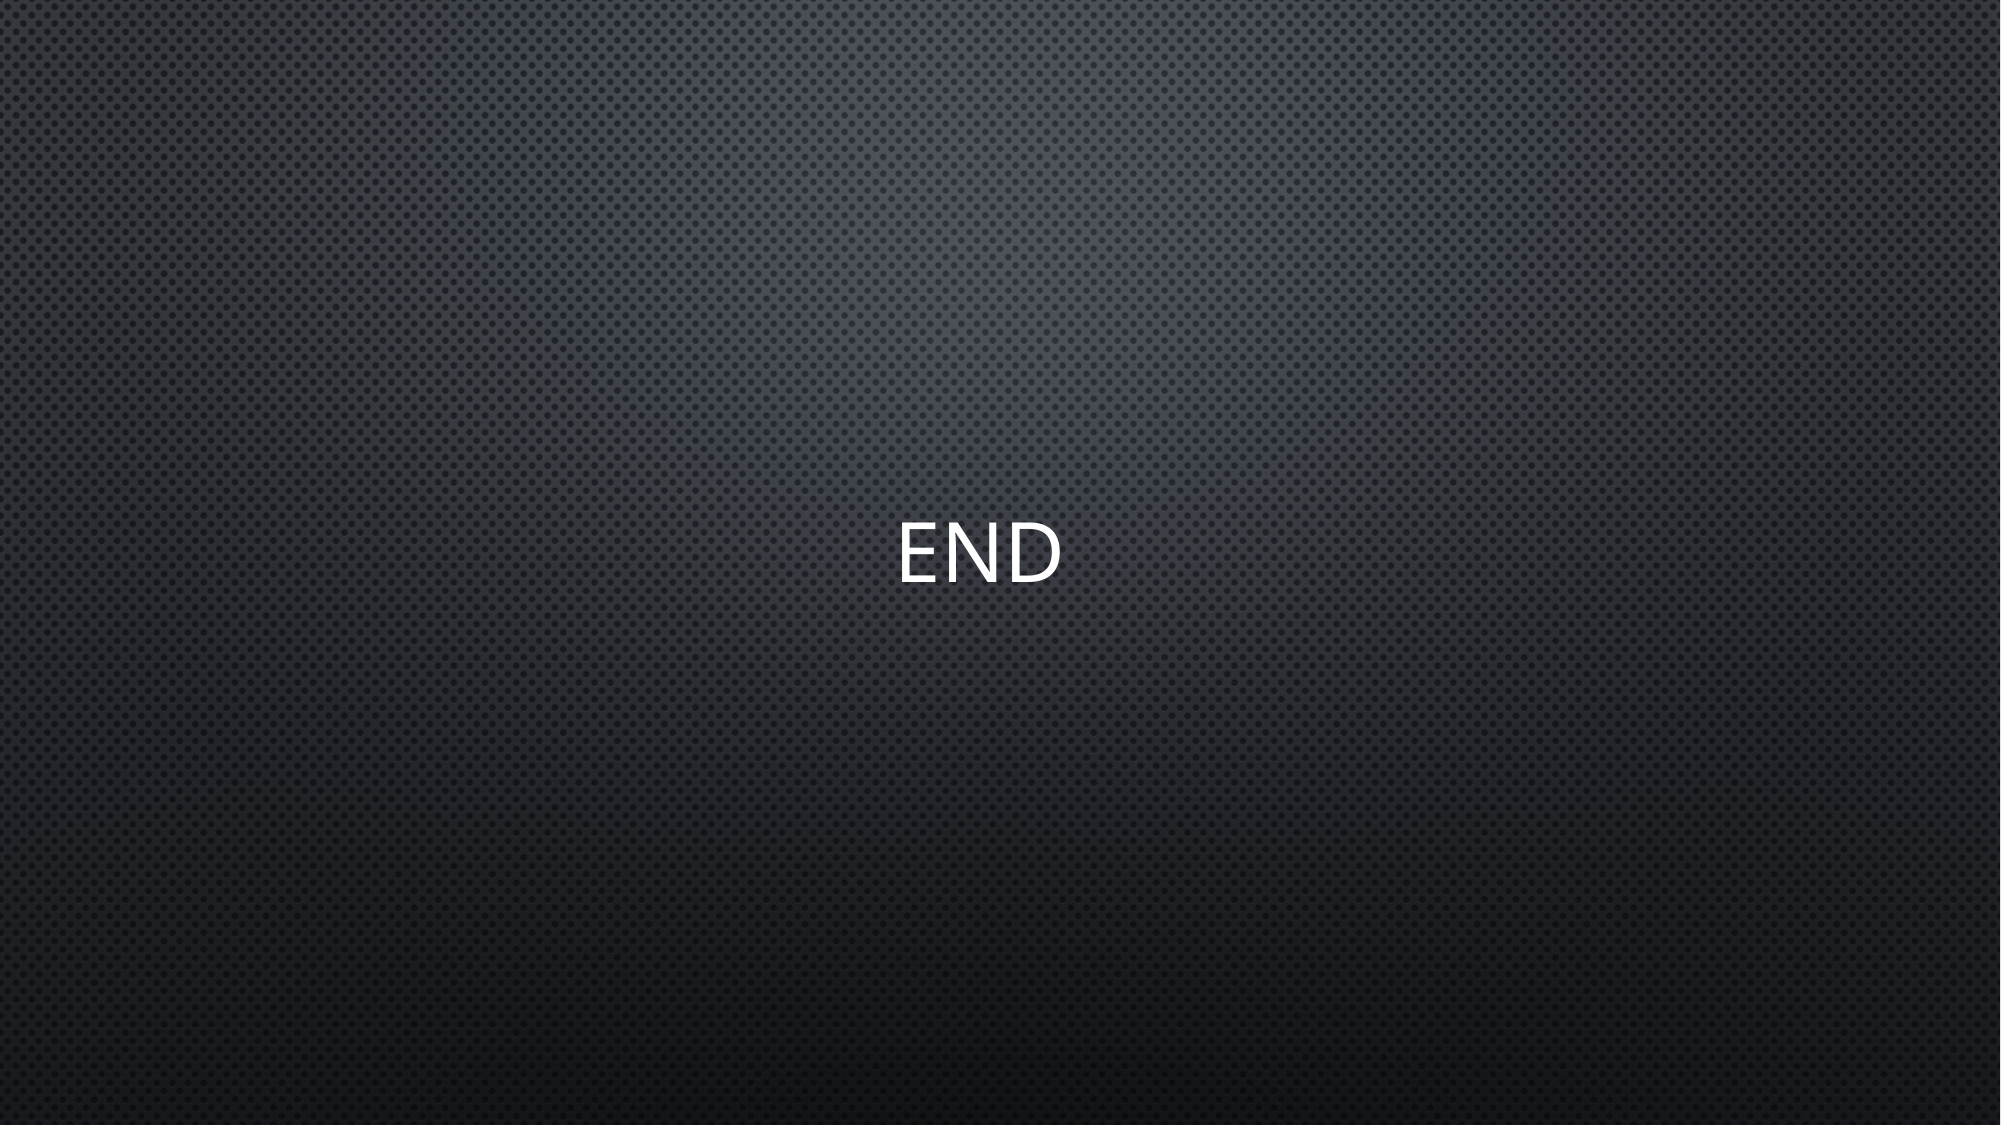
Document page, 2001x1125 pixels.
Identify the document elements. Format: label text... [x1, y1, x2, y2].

list END [148, 148, 1813, 950]
